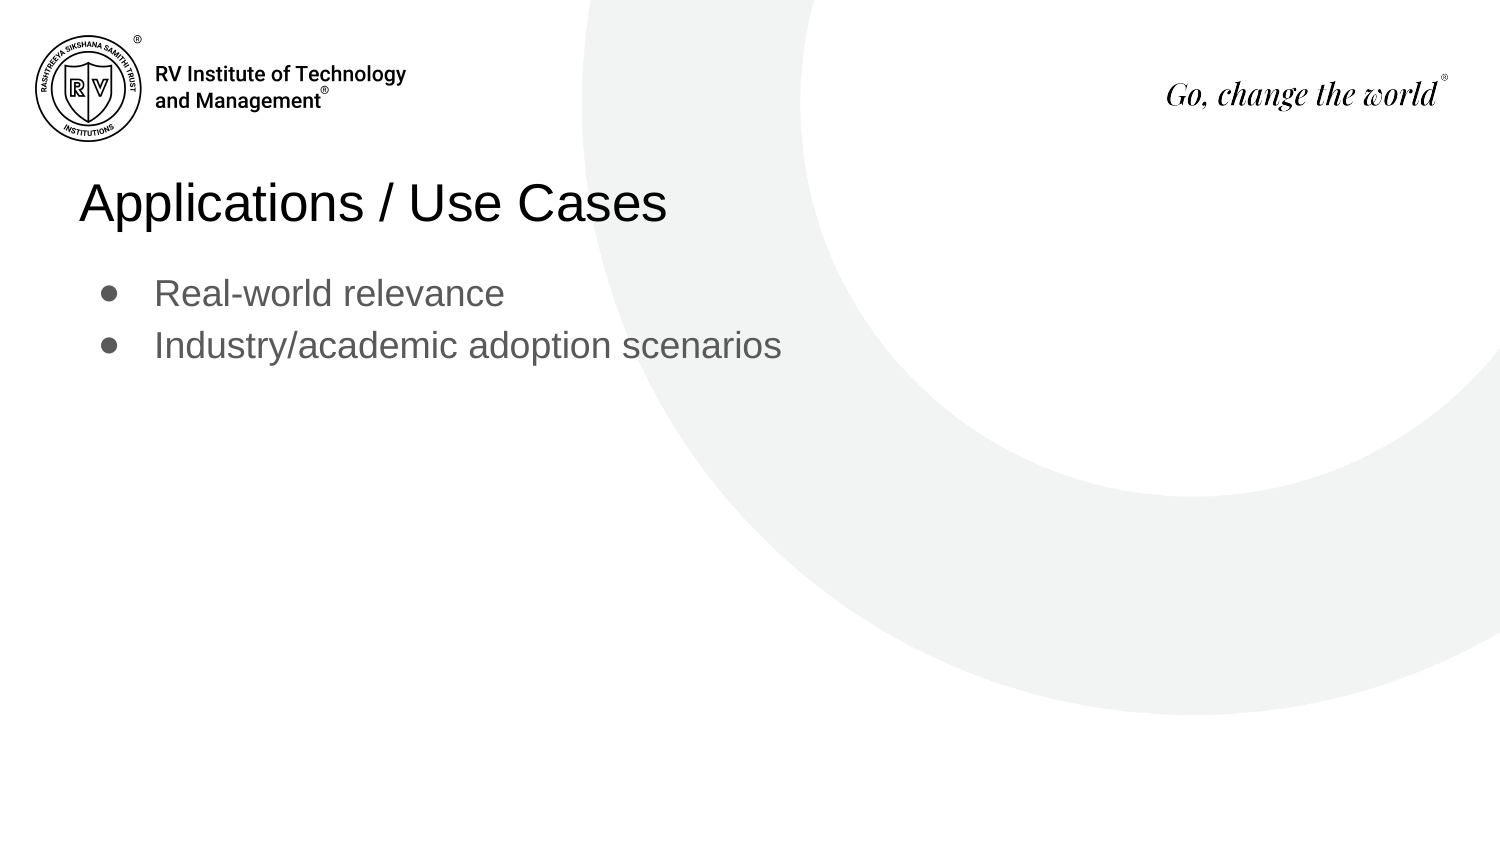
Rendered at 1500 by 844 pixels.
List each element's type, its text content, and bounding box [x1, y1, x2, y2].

picture [0, 0, 1500, 844]
title Applications / Use Cases [64, 153, 1462, 247]
list Real-world relevance Industry/academic adoption scenarios [64, 247, 1462, 808]
